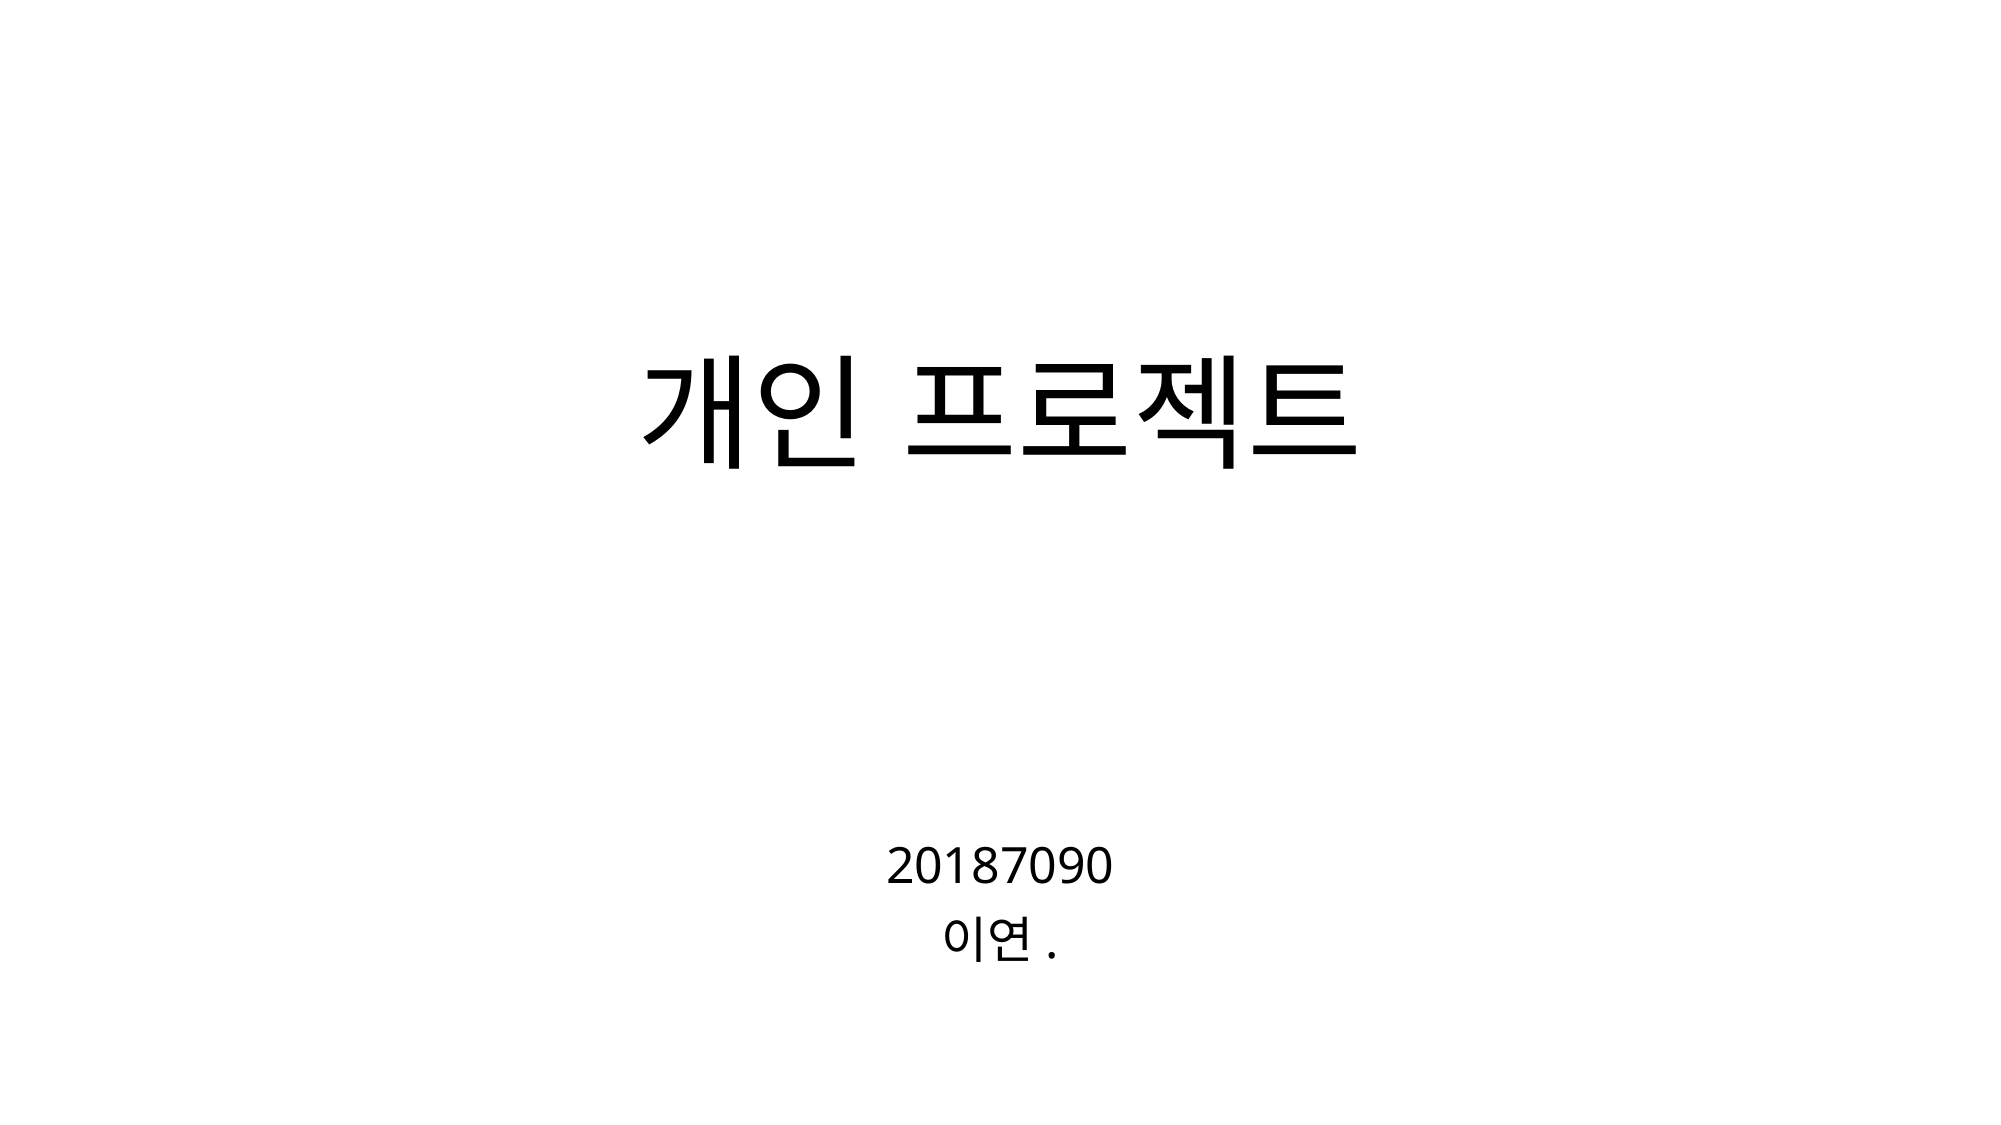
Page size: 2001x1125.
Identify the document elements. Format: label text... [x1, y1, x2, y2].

title 개인 프로젝트 [249, 102, 1750, 495]
subtitle 20187090 이연. [249, 833, 1750, 1105]
